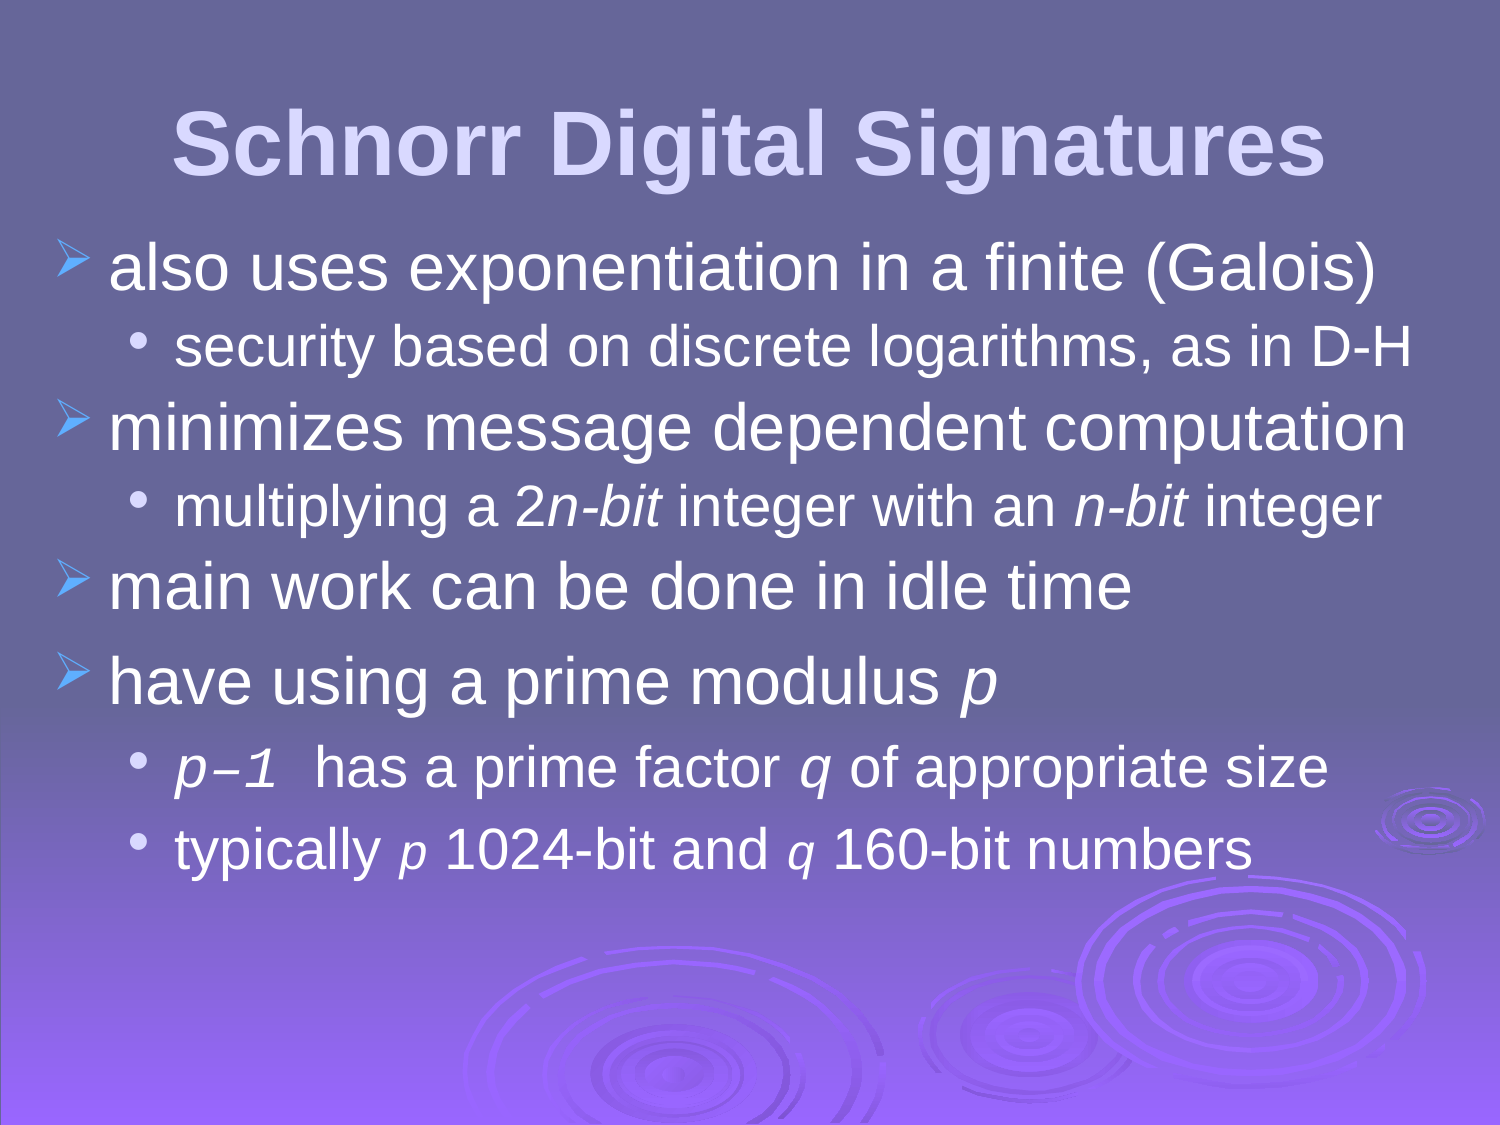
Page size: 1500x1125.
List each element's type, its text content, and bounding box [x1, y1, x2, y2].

list also uses exponentiation in a finite (Galois) security based on discrete logarithms, as in D-H minimizes message dependent computation multiplying a 2n-bit integer with an n-bit integer main work can be done in idle time have using a prime modulus p p–1 has a prime factor q of appropriate size typically p 1024-bit and q 160-bit numbers [37, 224, 1451, 988]
title Schnorr Digital Signatures [74, 45, 1426, 224]
